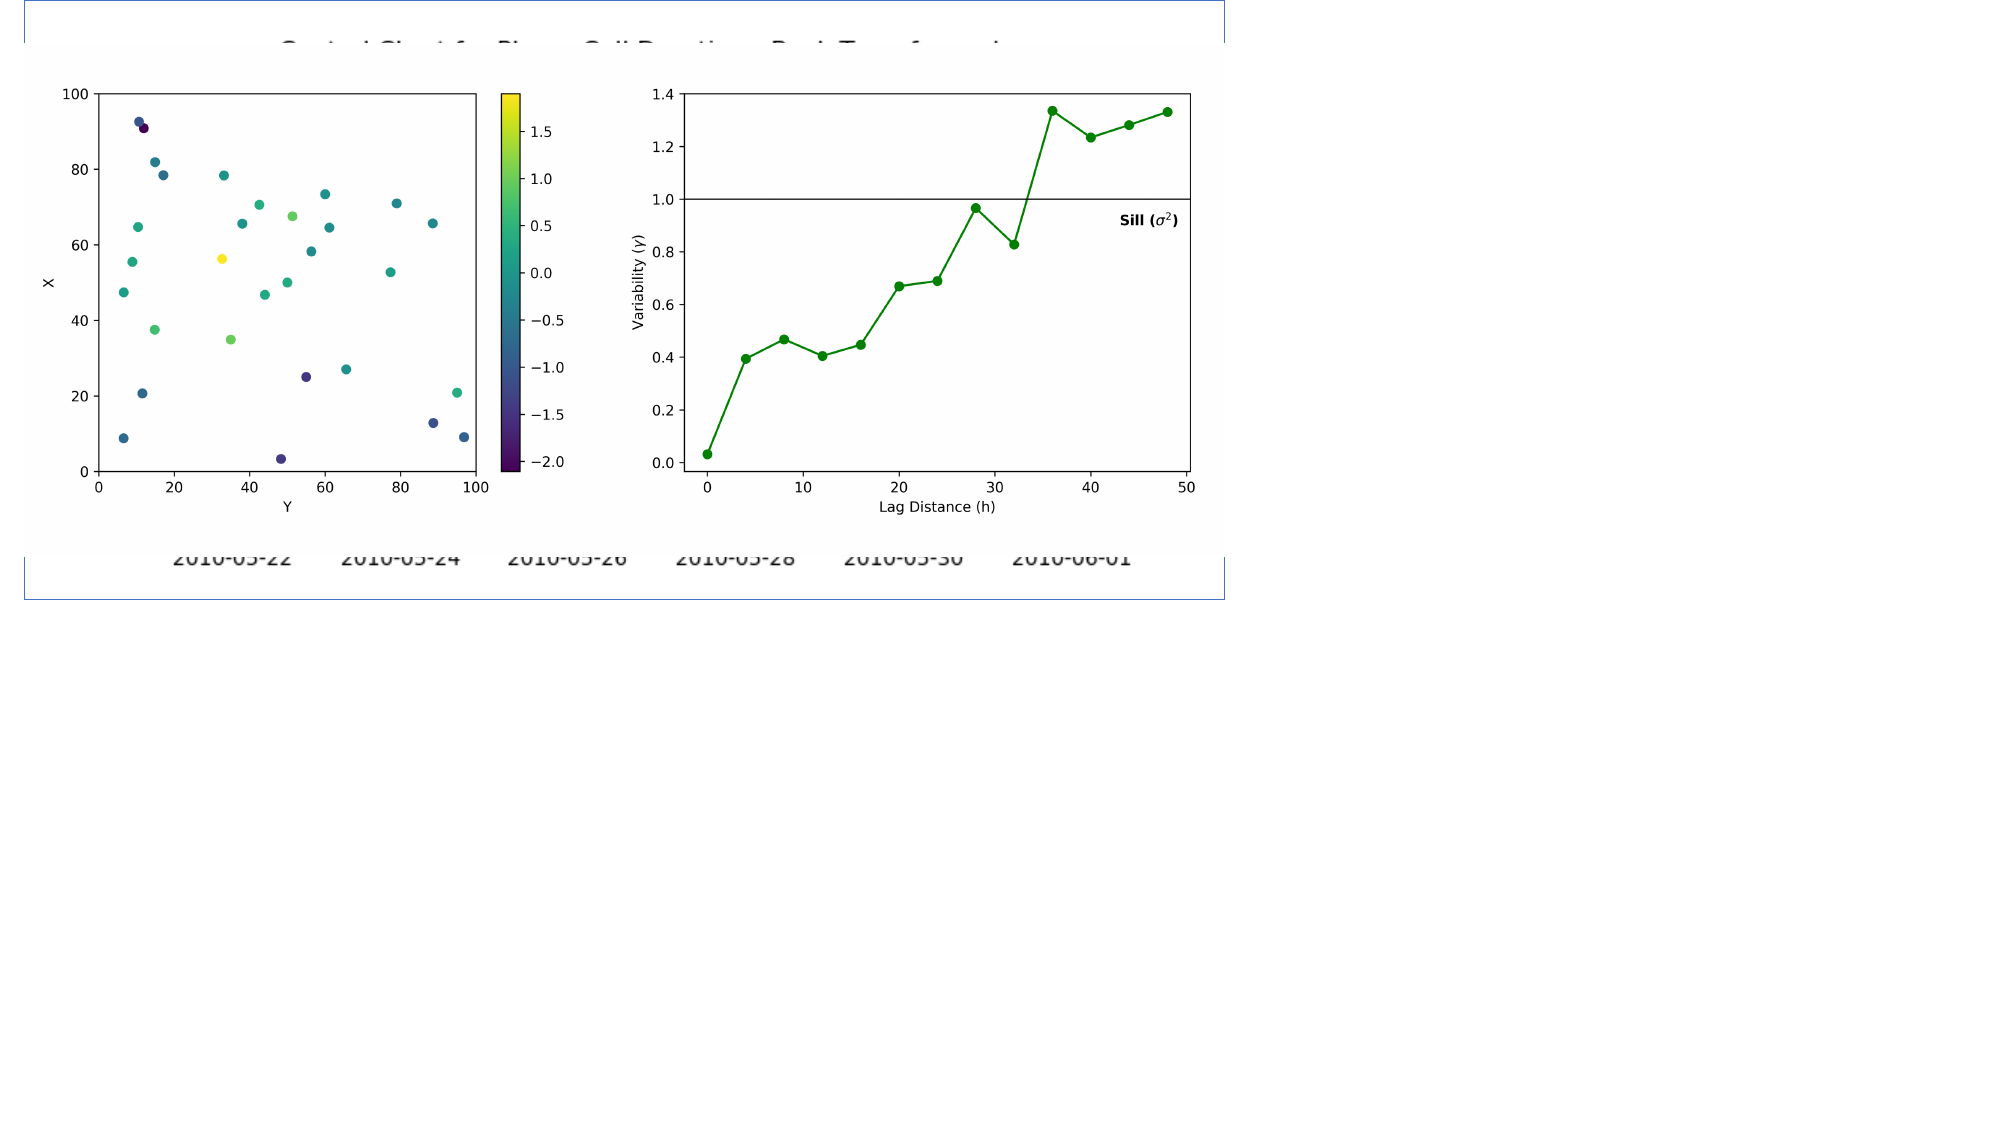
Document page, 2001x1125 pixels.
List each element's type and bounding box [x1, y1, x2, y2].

picture [24, 0, 1225, 600]
